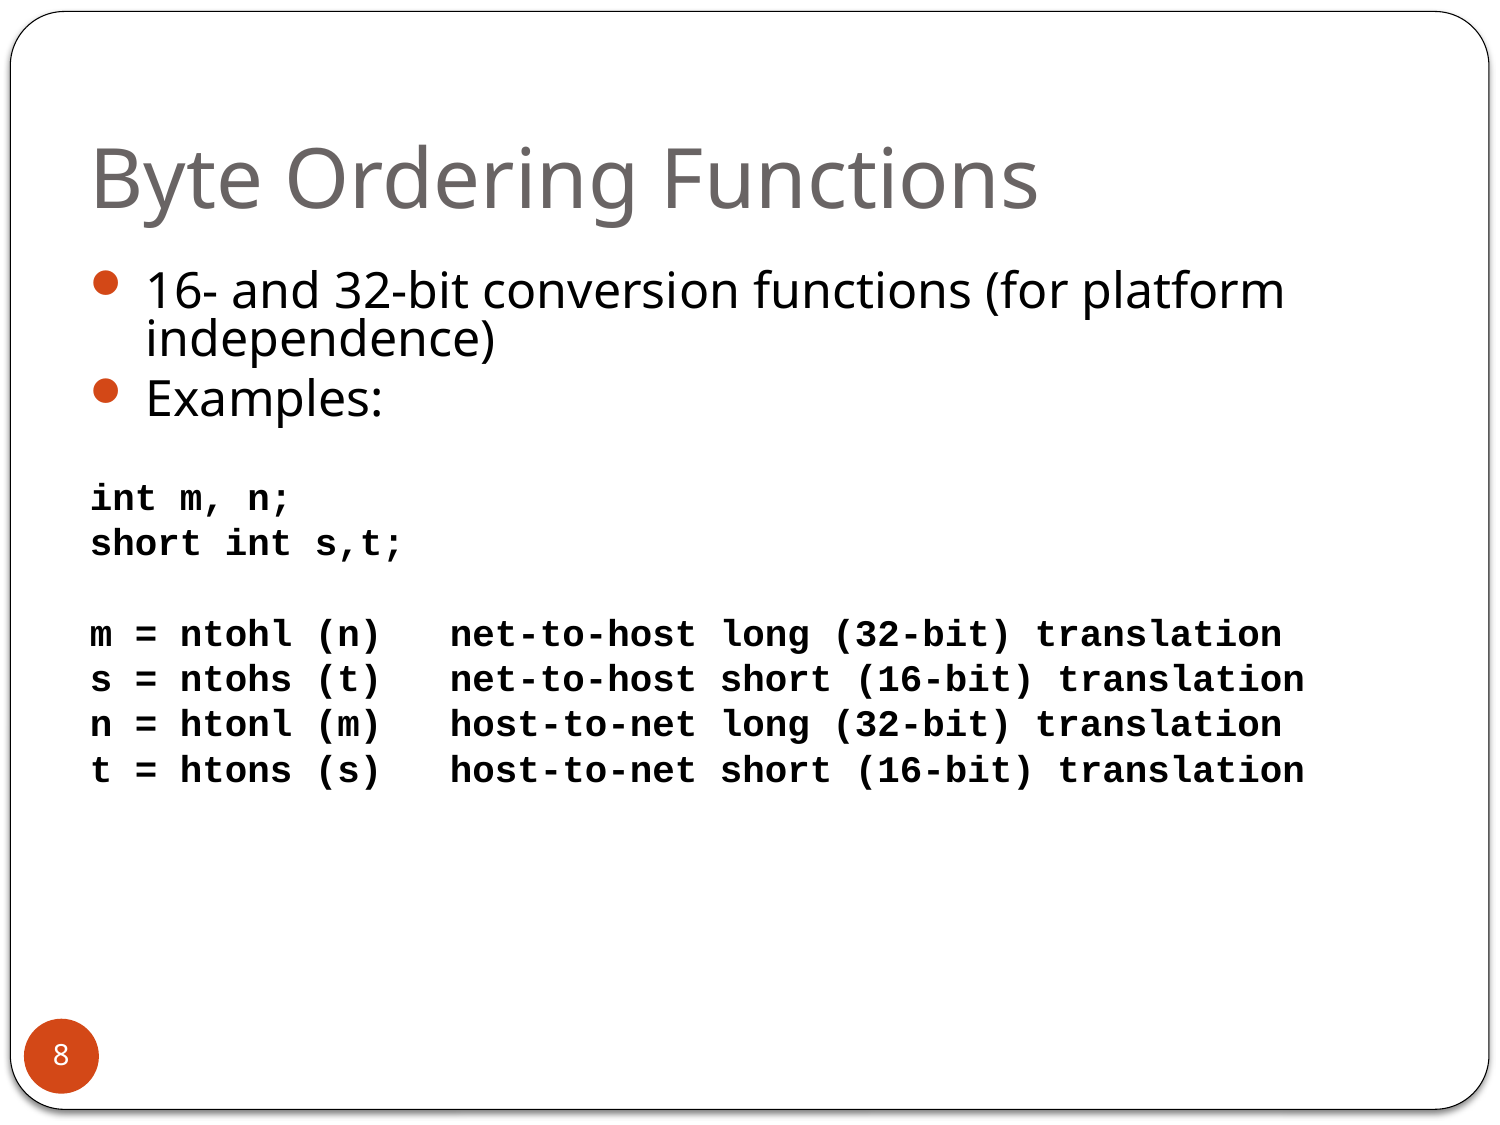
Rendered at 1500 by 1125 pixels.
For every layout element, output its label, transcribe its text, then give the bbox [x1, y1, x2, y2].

slide_number 8 [23, 1018, 99, 1094]
list 16- and 32-bit conversion functions (for platform independence) Examples: int m, n; short int s,t; m = ntohl (n) net-to-host long (32-bit) translation s = ntohs (t) net-to-host short (16-bit) translation n = htonl (m) host-to-net long (32-bit) translation t = htons (s) host-to-net short (16-bit) translation [75, 262, 1426, 916]
title Byte Ordering Functions [75, 29, 1426, 233]
